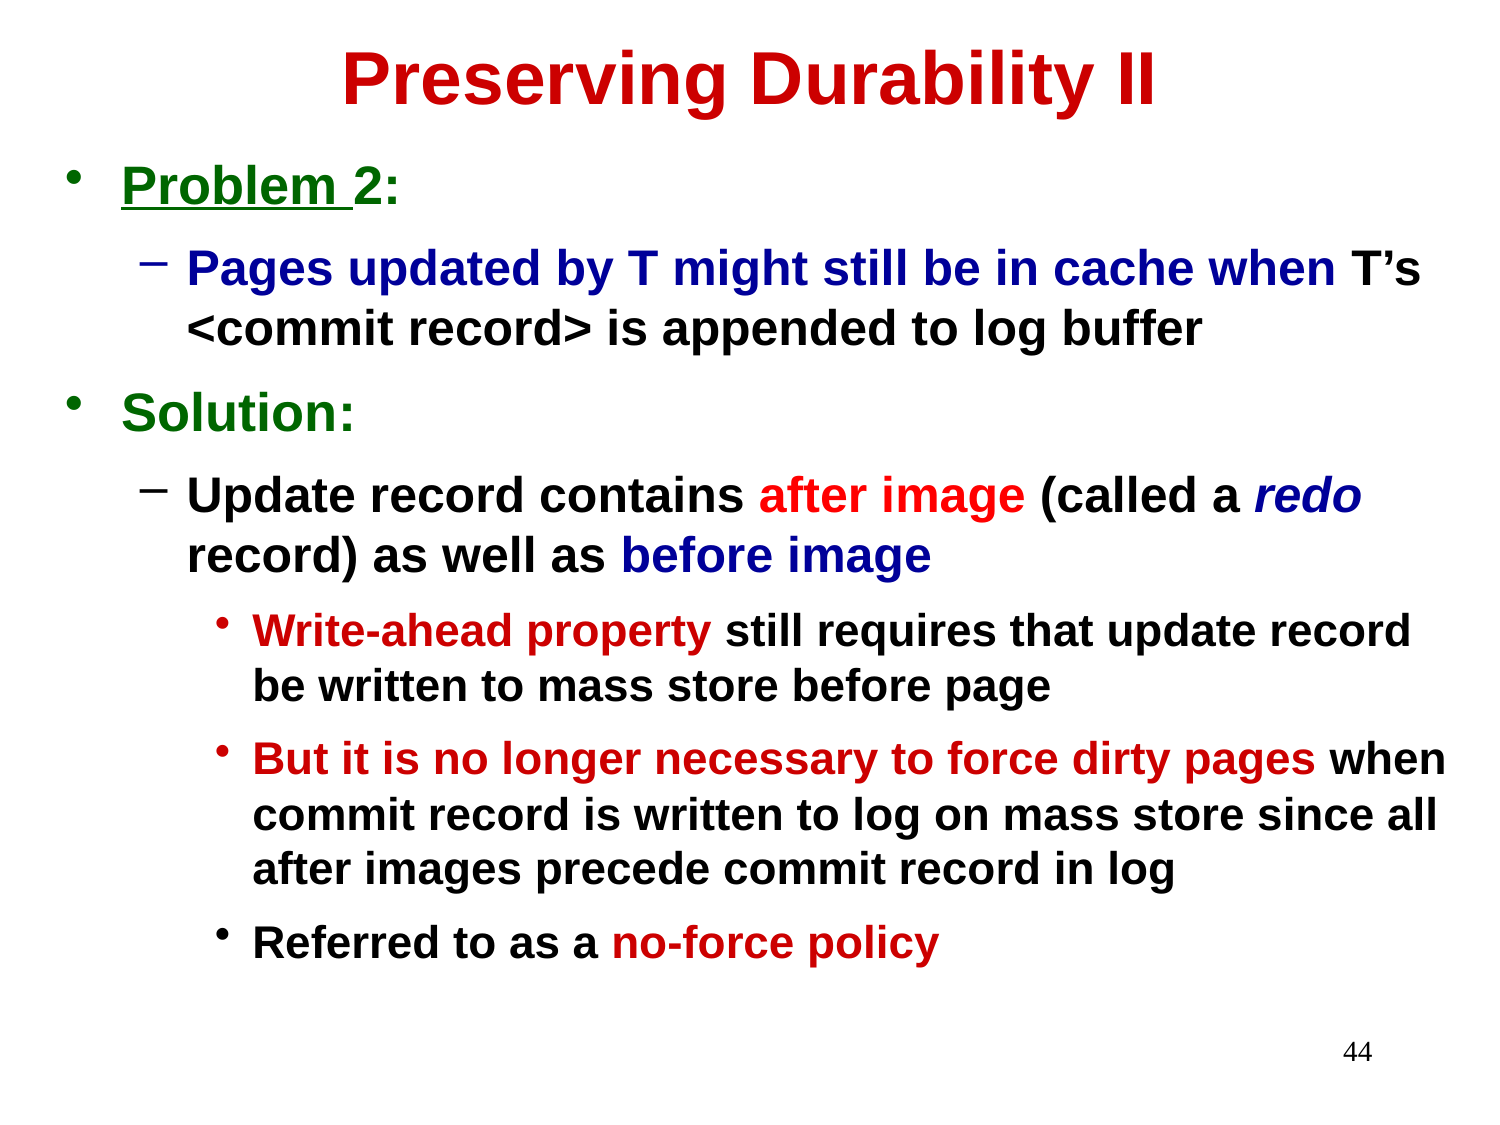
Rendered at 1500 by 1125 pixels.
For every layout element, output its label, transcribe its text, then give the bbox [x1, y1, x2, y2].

text_box [1074, 1038, 1388, 1100]
list Problem 2: Pages updated by T might still be in cache when T’s <commit record> is appended to log buffer Solution: Update record contains after image (called a redo record) as well as before image Write-ahead property still requires that update record be written to mass store before page But it is no longer necessary to force dirty pages when commit record is written to log on mass store since all after images precede commit record in log Referred to as a no-force policy [49, 149, 1463, 1038]
title Preserving Durability II [112, 0, 1388, 149]
